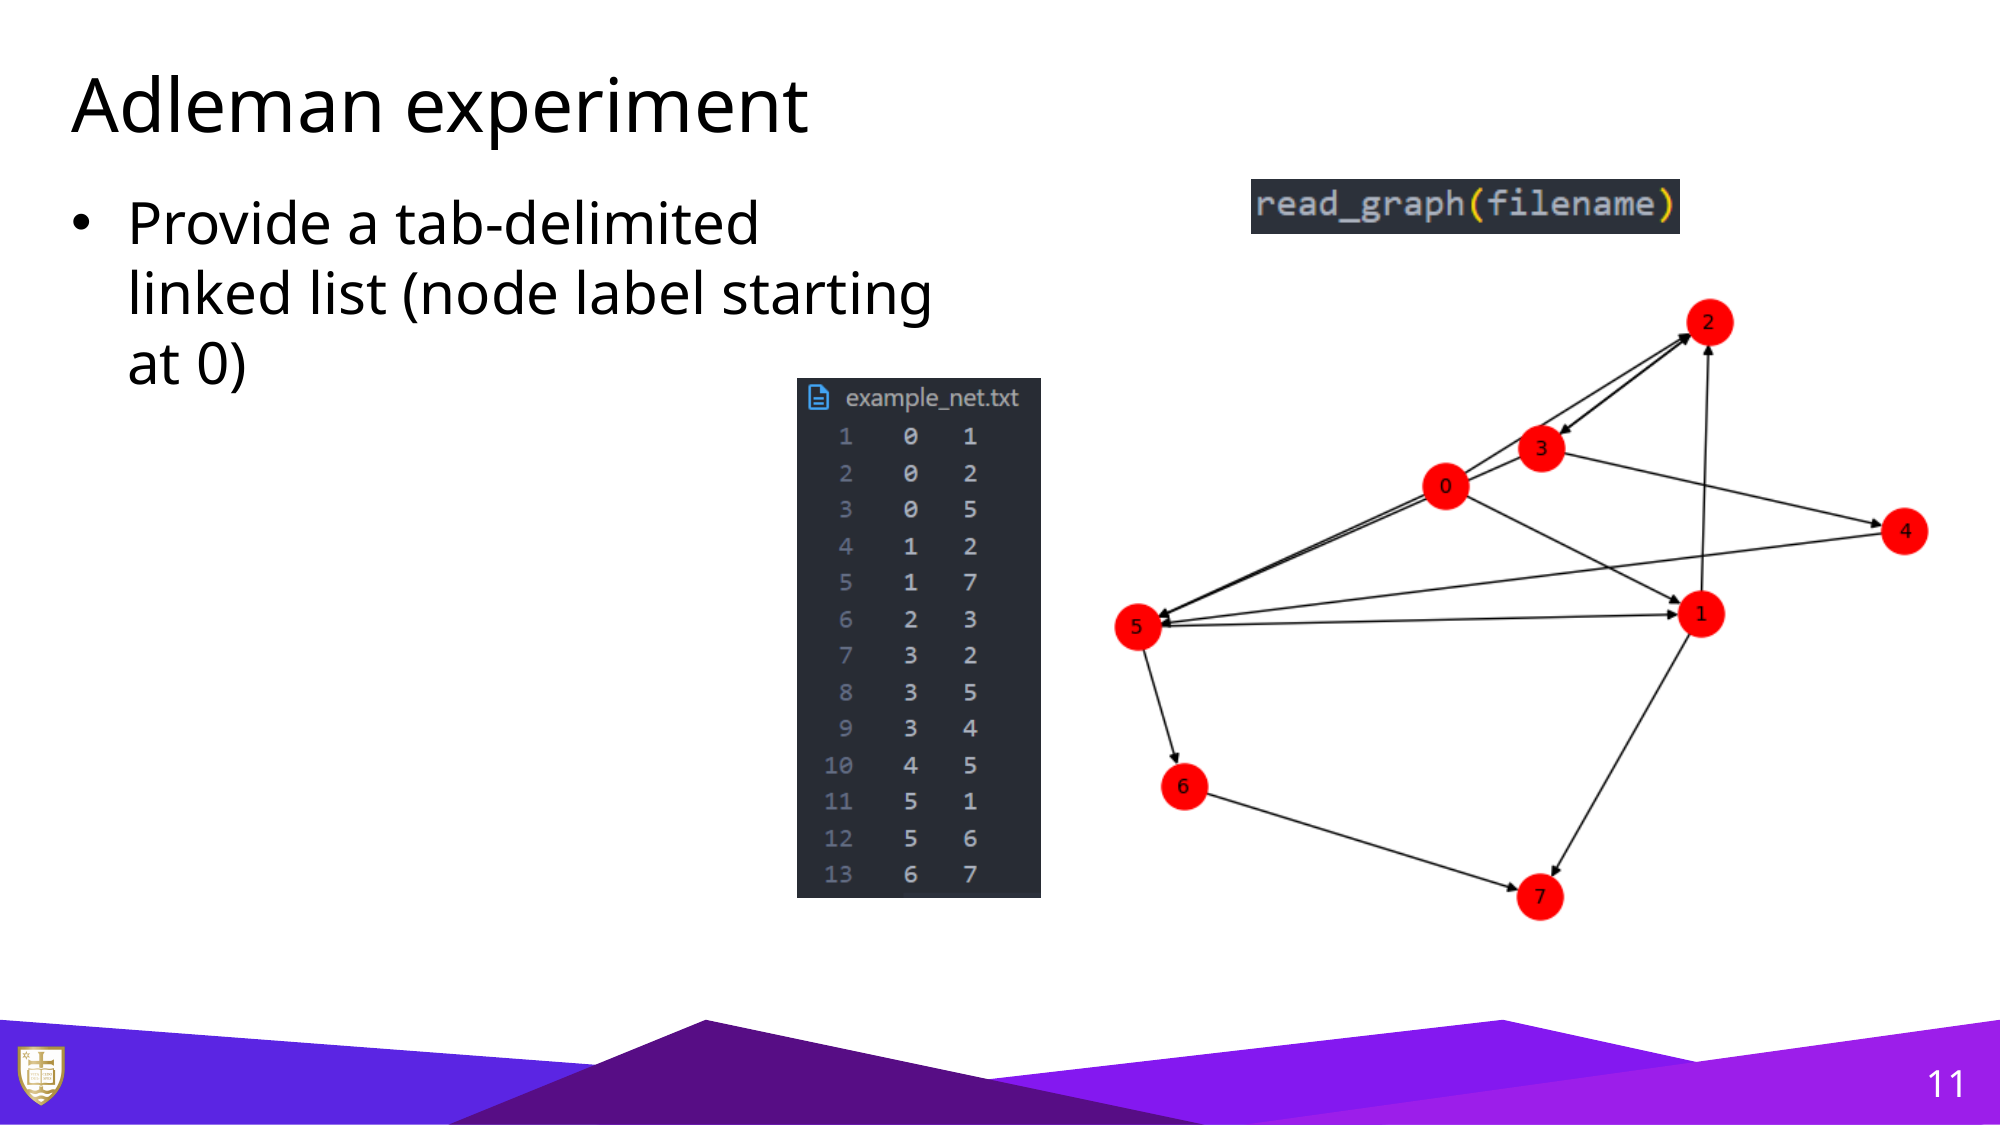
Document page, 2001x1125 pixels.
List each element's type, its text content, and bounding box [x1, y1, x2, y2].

text_box Provide a tab-delimited linked list (node label starting at 0) [56, 178, 953, 474]
picture [796, 378, 1041, 898]
picture [1042, 247, 2000, 973]
text_box Adleman experiment [56, 0, 1782, 218]
picture [1250, 178, 1680, 235]
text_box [0, 1019, 2000, 1125]
